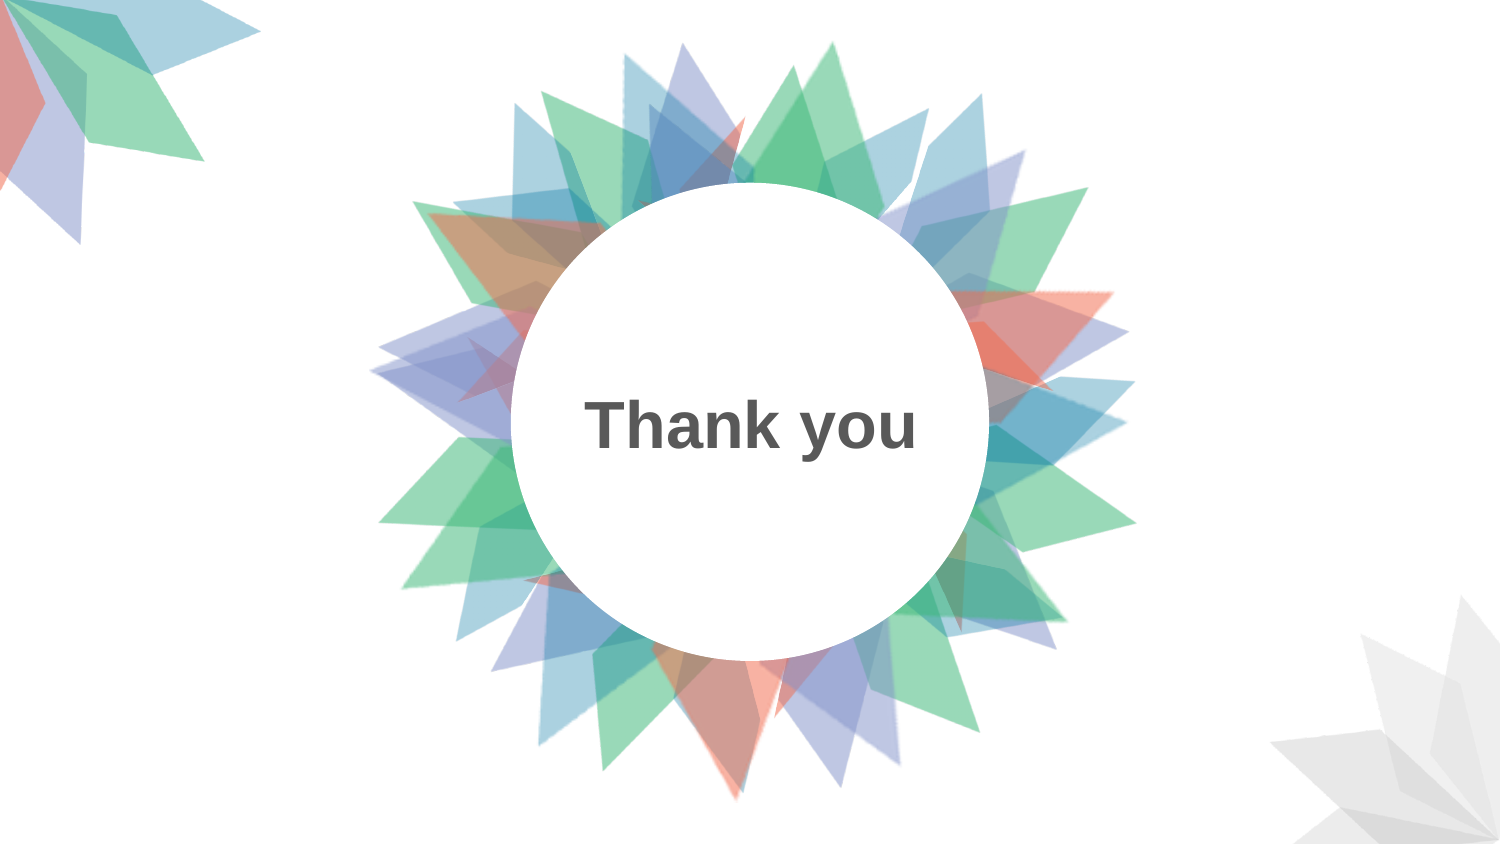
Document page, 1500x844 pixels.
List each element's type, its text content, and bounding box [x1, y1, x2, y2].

picture [278, 473, 1221, 844]
picture [0, 0, 261, 245]
title Thank you [2, 371, 1500, 473]
picture [315, 0, 1184, 371]
picture [1269, 594, 1500, 844]
